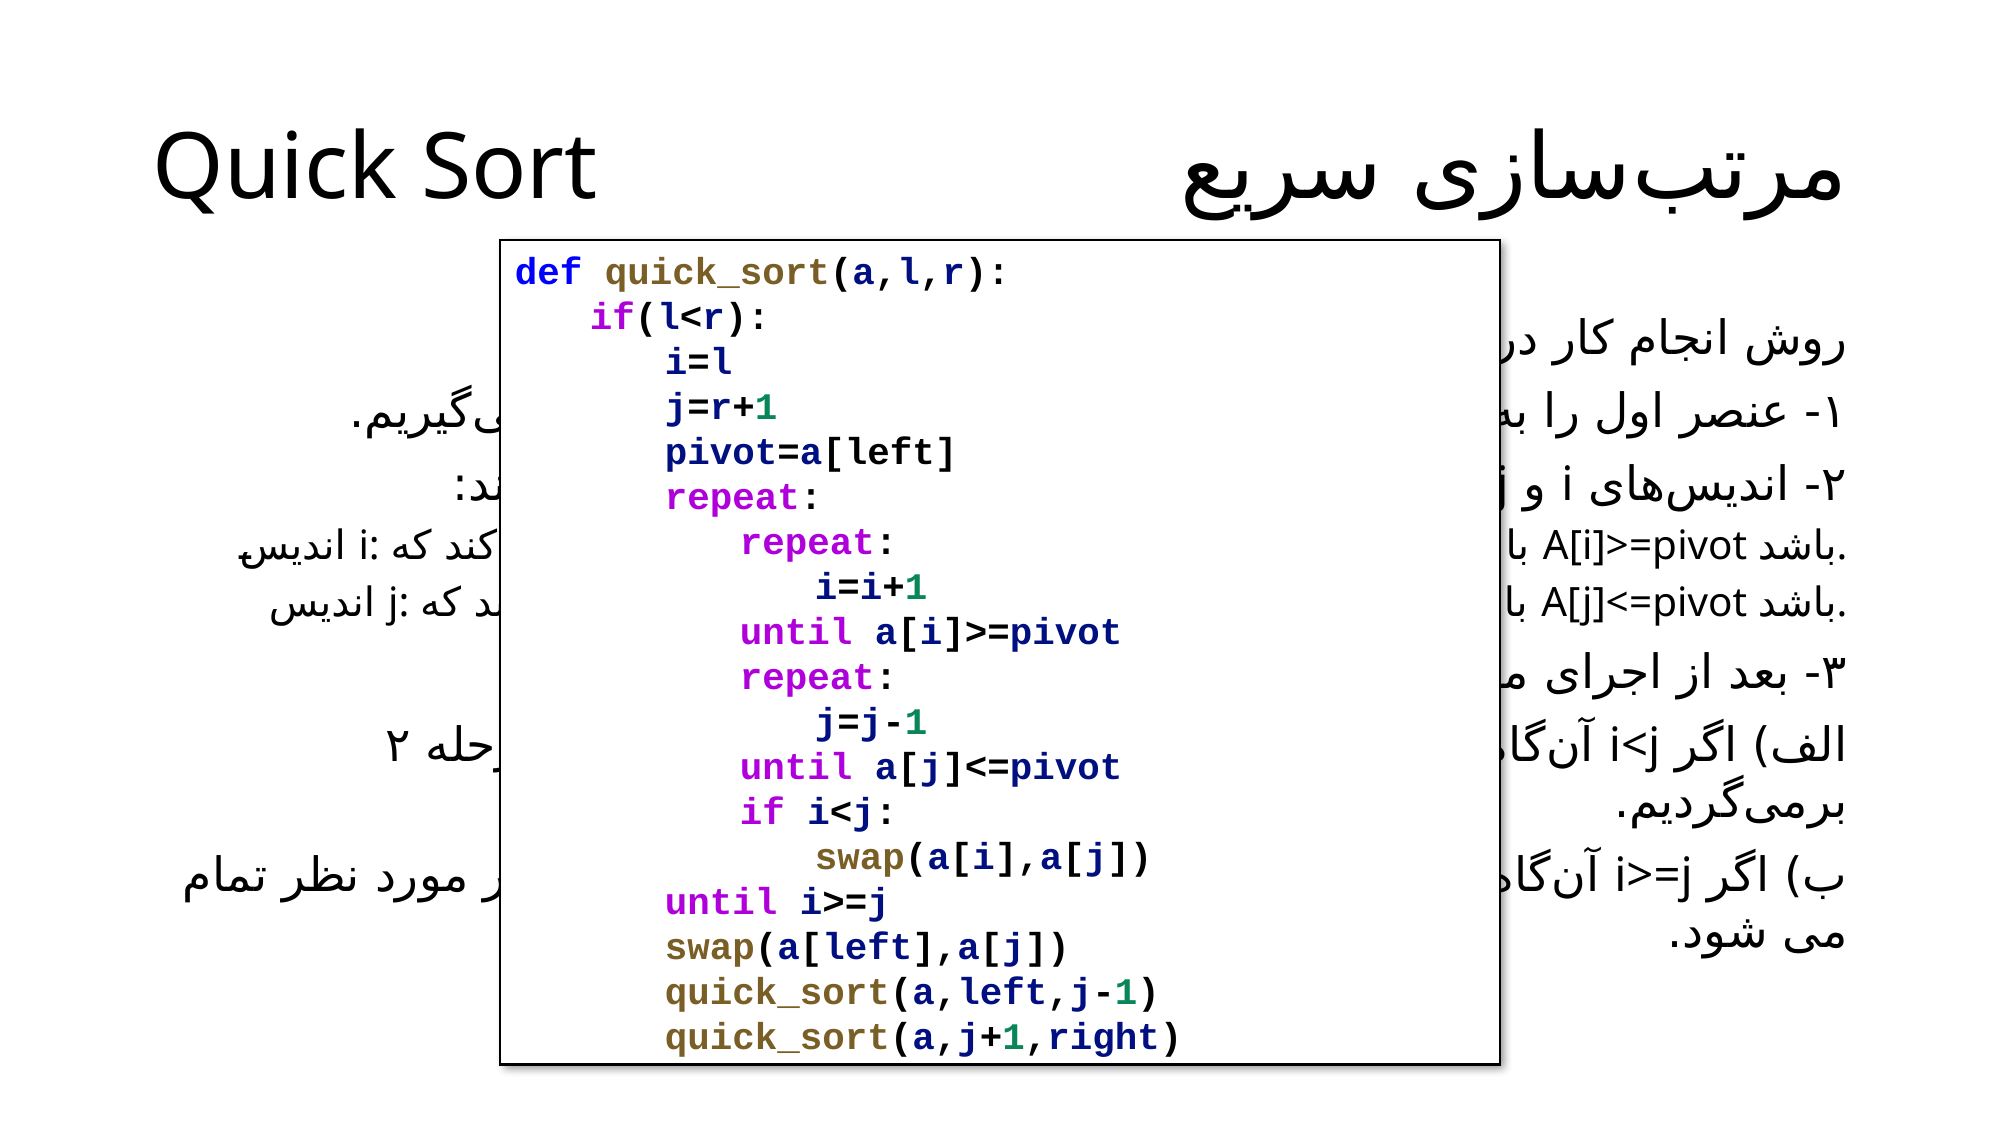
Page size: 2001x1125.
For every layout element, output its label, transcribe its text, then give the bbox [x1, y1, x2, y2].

list روش انجام کار در یک گذر: ۱- عنصر اول را به طور پیش فرض به عنوان مجور (pivot) در نظر می‌گیریم. ۲- اندیس‌های i و j به ترتیب از ابتدا و انتها به صورت زیر حرکت می‌کنند: اندیس i: با شروع از حد پایین به سمت اولین داده‌ای در آرایه حرکت می‌کند که A[i]>=pivot باشد. اندیس j: با شروع از حد بالا به سمت اولین داده‌ای در آرایه حرکت می‌کند که A[j]<=pivot باشد. ۳- بعد از اجرای مرحله ۲: الف) اگر i<j آن‌گاه مقادیرخانه های A[i] و A[j] را جابه‌جا کرده و به مرحله ۲ برمی‌گردیم. ب) اگر i>=j آن‌گاه مقادیر خانه های pivot و A[j] را جابه‌جا کرده و گذر مورد نظر تمام می شود. [1511, 299, 1863, 1014]
list روش انجام کار در یک گذر: ۱- عنصر اول را به طور پیش فرض به عنوان مجور (pivot) در نظر می‌گیریم. ۲- اندیس‌های i و j به ترتیب از ابتدا و انتها به صورت زیر حرکت می‌کنند: اندیس i: با شروع از حد پایین به سمت اولین داده‌ای در آرایه حرکت می‌کند که A[i]>=pivot باشد. اندیس j: با شروع از حد بالا به سمت اولین داده‌ای در آرایه حرکت می‌کند که A[j]<=pivot باشد. ۳- بعد از اجرای مرحله ۲: الف) اگر i<j آن‌گاه مقادیرخانه های A[i] و A[j] را جابه‌جا کرده و به مرحله ۲ برمی‌گردیم. ب) اگر i>=j آن‌گاه مقادیر خانه های pivot و A[j] را جابه‌جا کرده و گذر مورد نظر تمام می شود. [137, 299, 498, 1014]
text_box def quick_sort(a,l,r): if(l<r): i=l j=r+1 pivot=a[left] repeat: repeat: i=i+1 until a[i]>=pivot repeat: j=j-1 until a[j]<=pivot if i<j: swap(a[i],a[j]) until i>=j swap(a[left],a[j]) quick_sort(a,left,j-1) quick_sort(a,j+1,right) [499, 239, 1501, 1066]
text_box Quick Sort [137, 59, 1863, 278]
